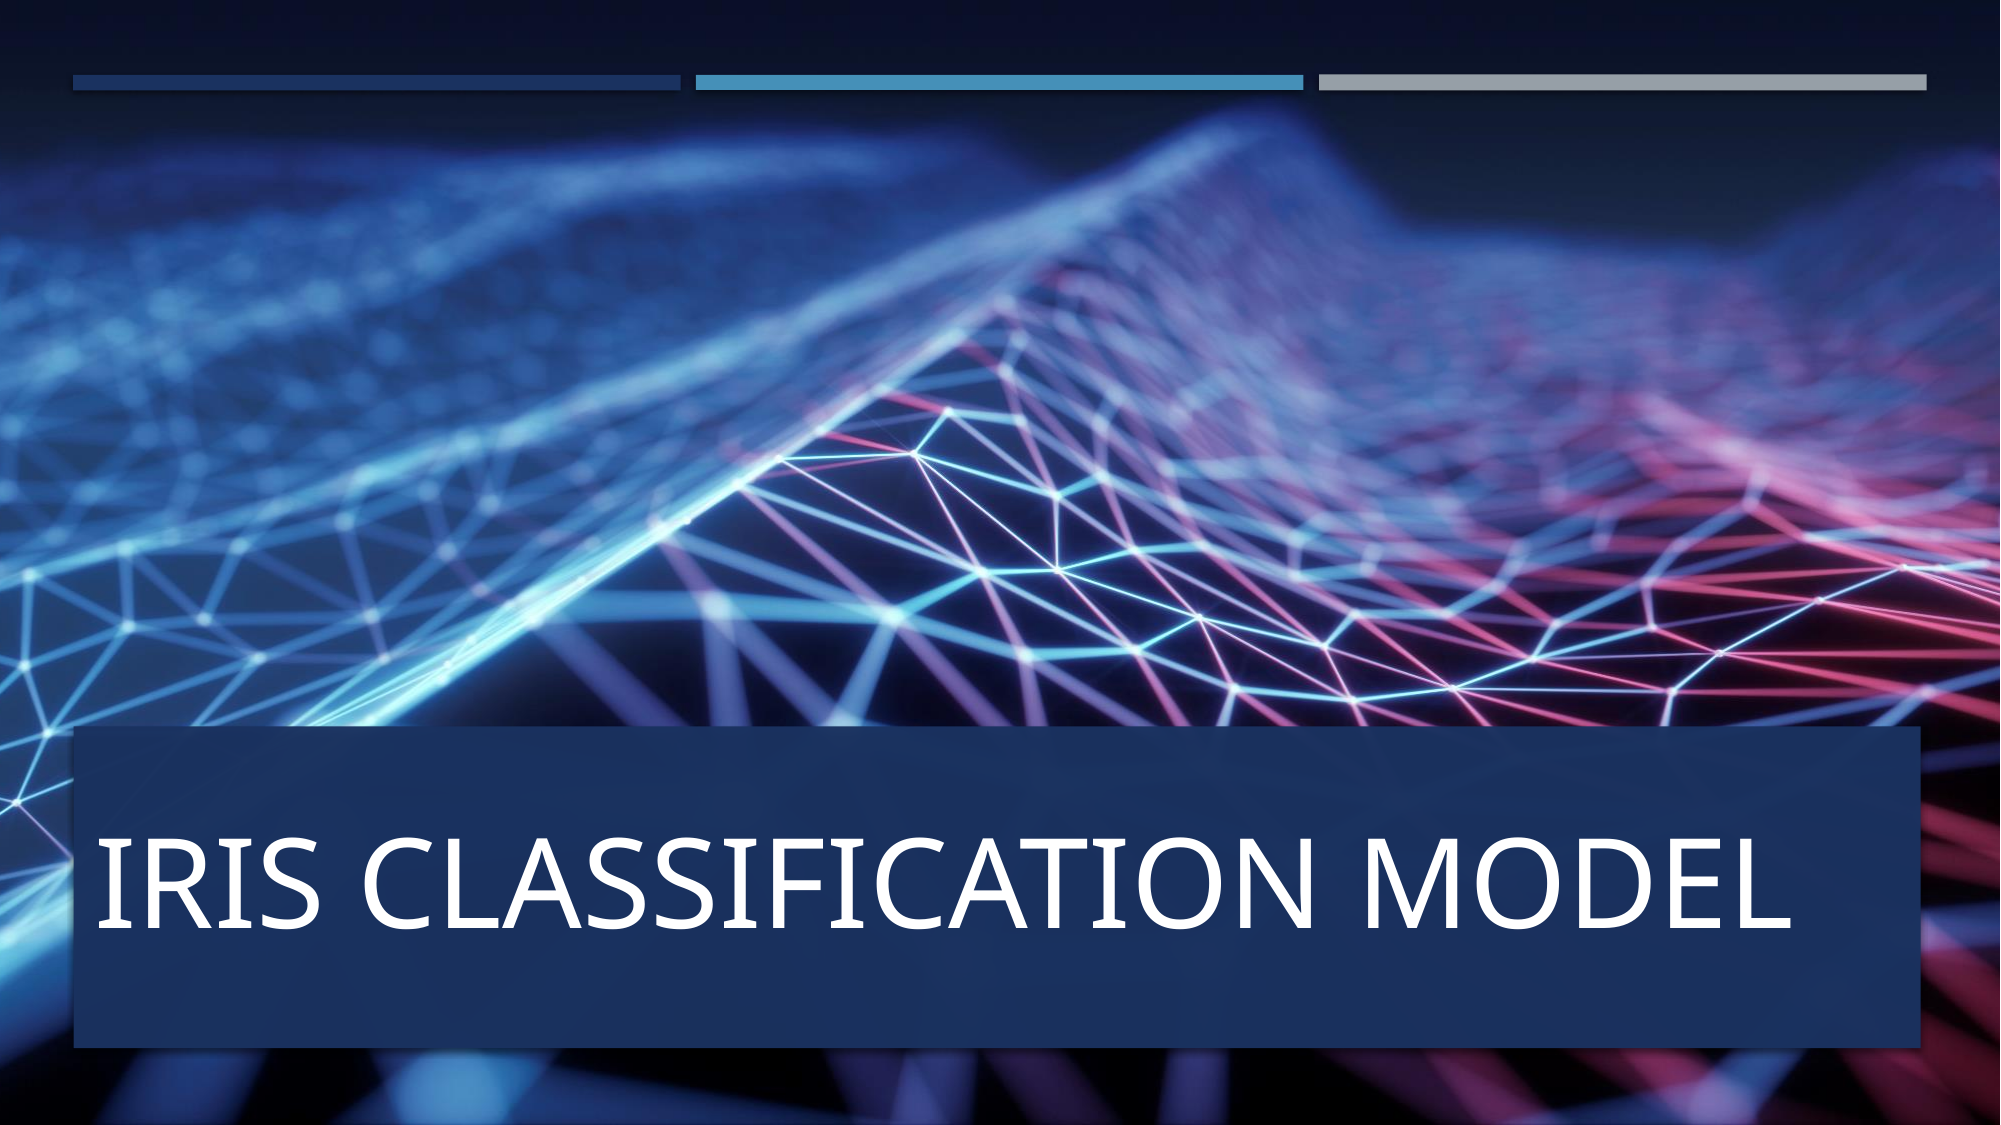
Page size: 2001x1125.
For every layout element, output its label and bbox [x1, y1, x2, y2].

picture [0, 0, 2000, 1125]
text_box [72, 73, 1928, 92]
